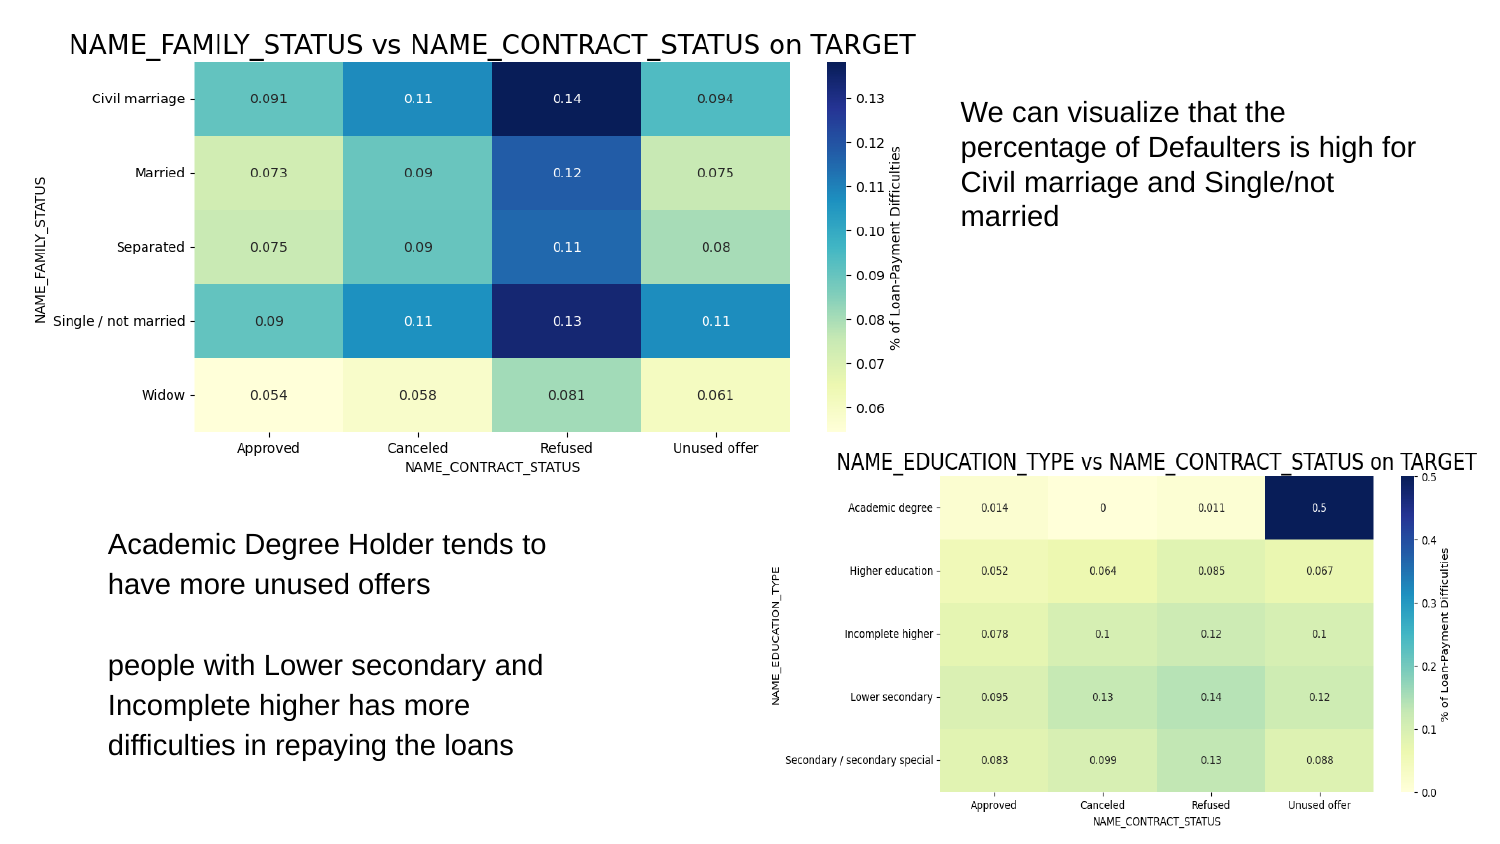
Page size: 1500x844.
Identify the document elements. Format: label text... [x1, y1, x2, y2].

text_box Academic Degree Holder tends to have more unused offers people with Lower secondary and Incomplete higher has more difficulties in repaying the loans [92, 505, 585, 777]
text_box We can visualize that the percentage of Defaulters is high for Civil marriage and Single/not married [945, 77, 1438, 248]
picture [24, 24, 1483, 835]
